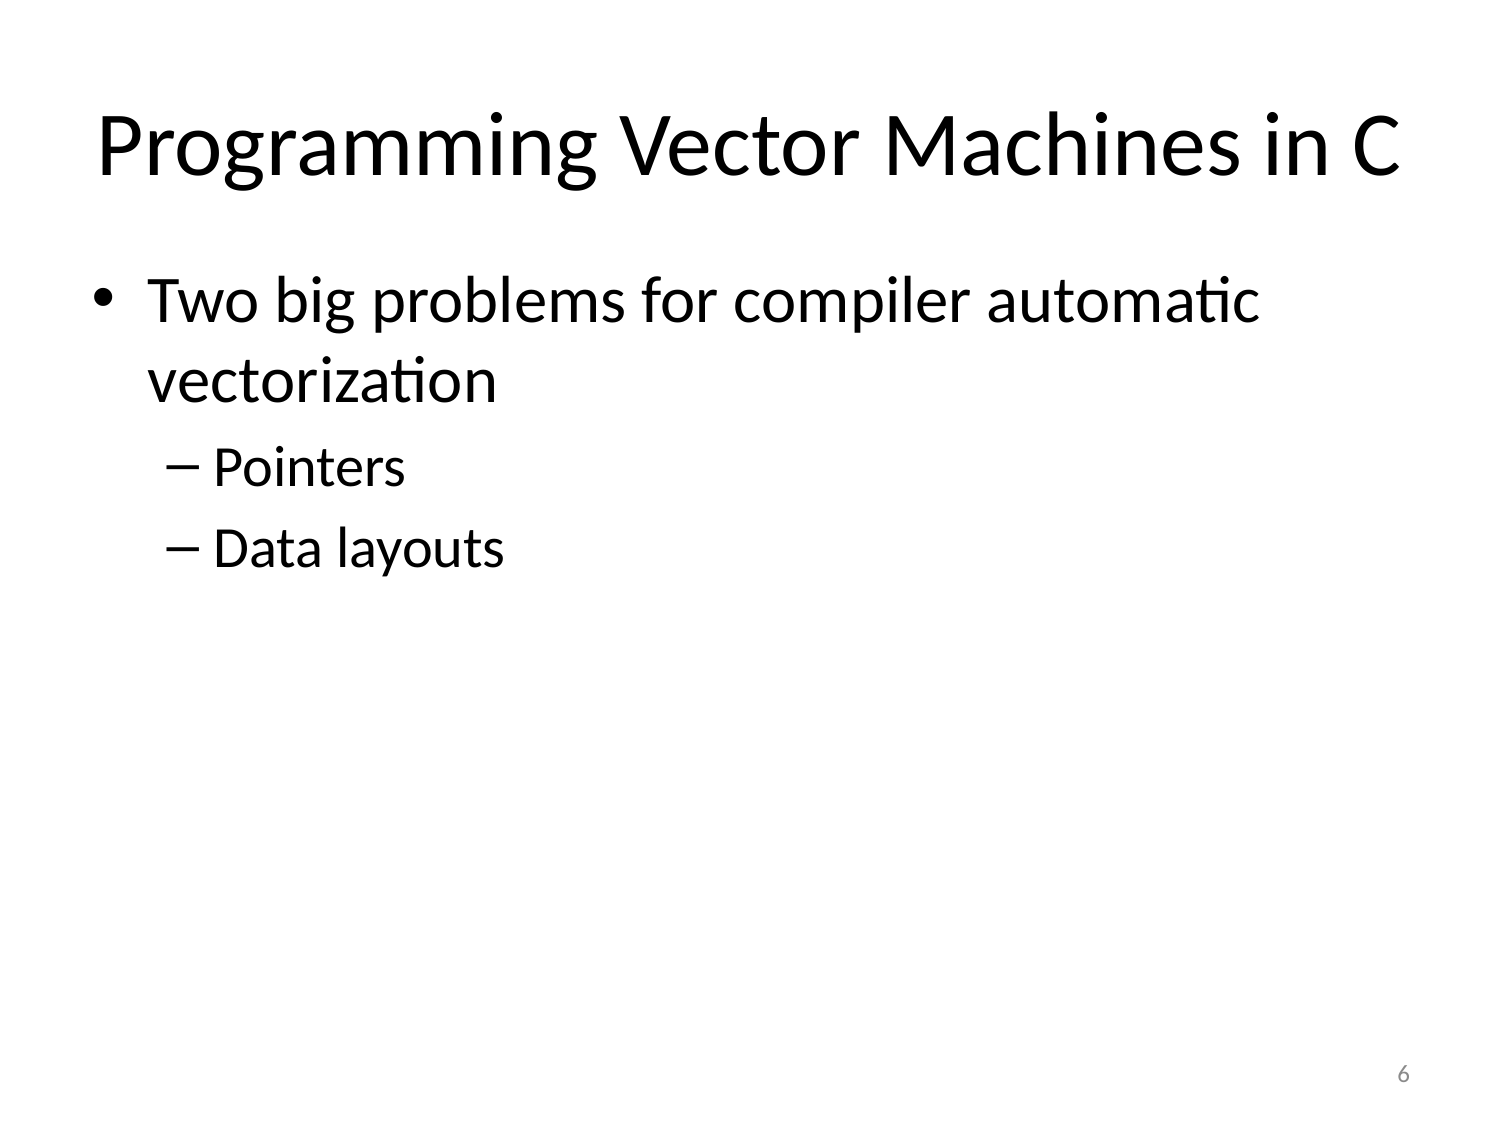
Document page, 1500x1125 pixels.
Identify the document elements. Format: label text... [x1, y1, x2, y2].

slide_number 6 [1074, 1042, 1425, 1103]
list Two big problems for compiler automatic vectorization Pointers Data layouts [76, 248, 1378, 1067]
title Programming Vector Machines in C [75, 45, 1425, 233]
